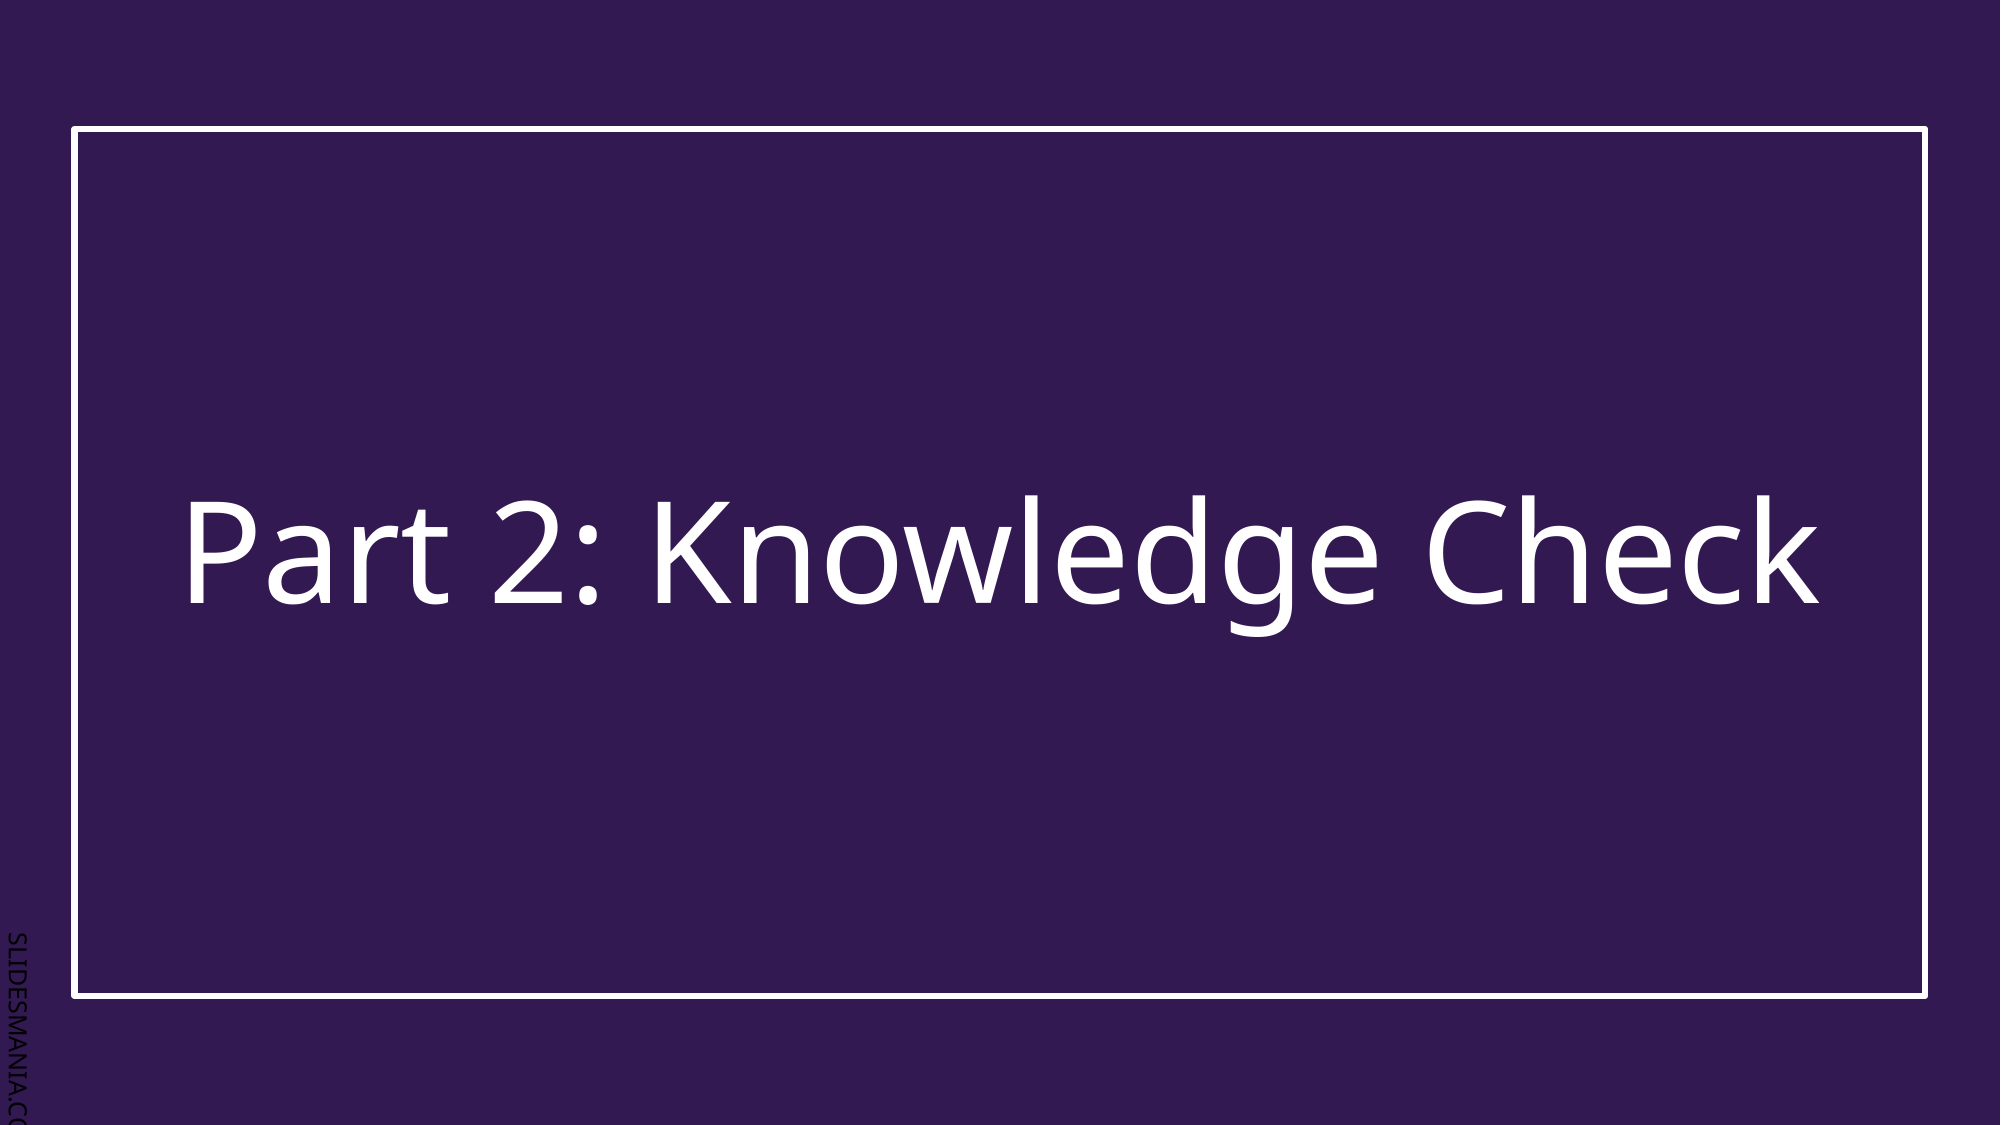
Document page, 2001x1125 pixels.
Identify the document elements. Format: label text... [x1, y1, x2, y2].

title Part 2: Knowledge Check [89, 327, 1911, 798]
